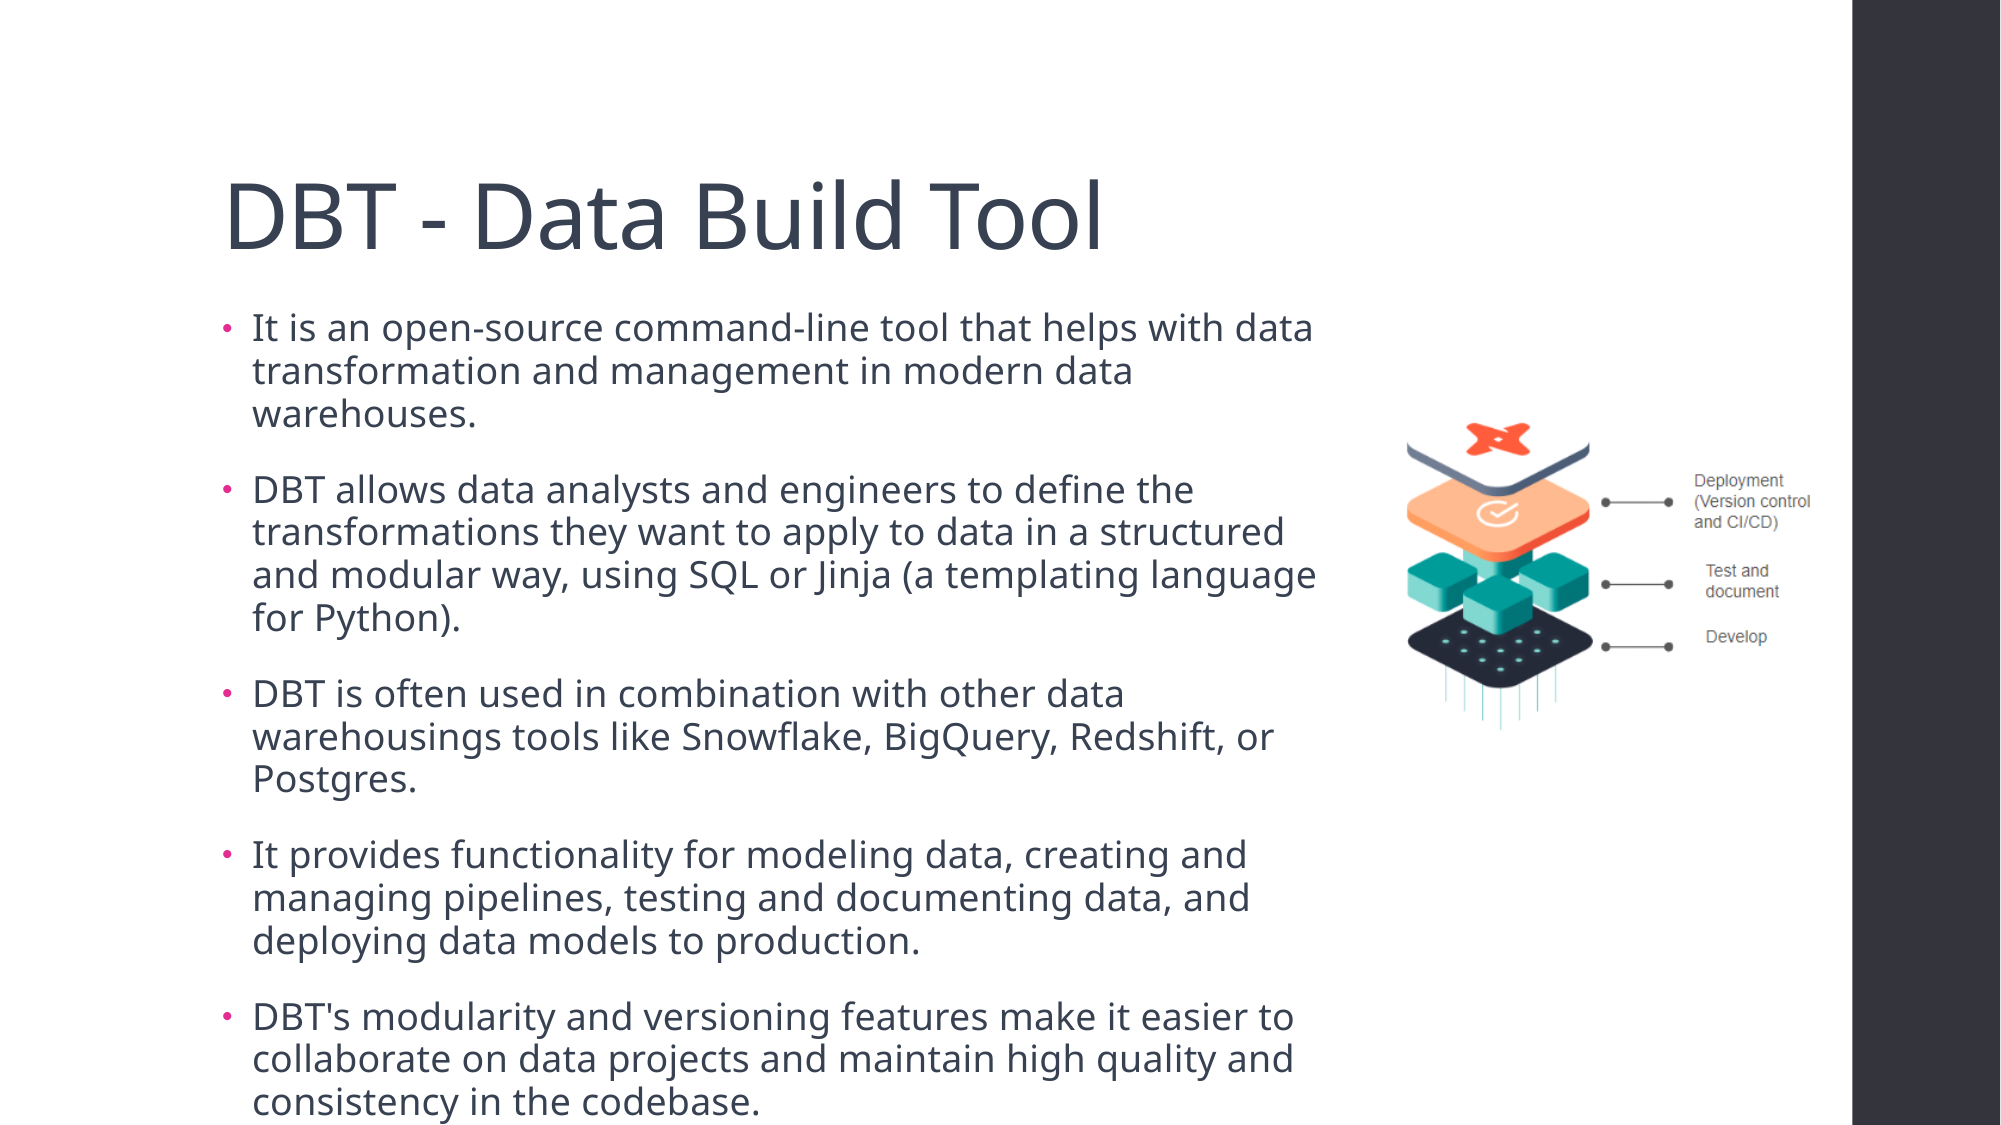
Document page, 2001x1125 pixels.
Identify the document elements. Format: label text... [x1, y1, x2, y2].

picture [1357, 350, 1841, 762]
list It is an open-source command-line tool that helps with data transformation and management in modern data warehouses. DBT allows data analysts and engineers to define the transformations they want to apply to data in a structured and modular way, using SQL or Jinja (a templating language for Python). DBT is often used in combination with other data warehousings tools like Snowflake, BigQuery, Redshift, or Postgres. It provides functionality for modeling data, creating and managing pipelines, testing and documenting data, and deploying data models to production. DBT's modularity and versioning features make it easier to collaborate on data projects and maintain high quality and consistency in the codebase. [206, 299, 1361, 1014]
title DBT - Data Build Tool [206, 60, 1797, 278]
